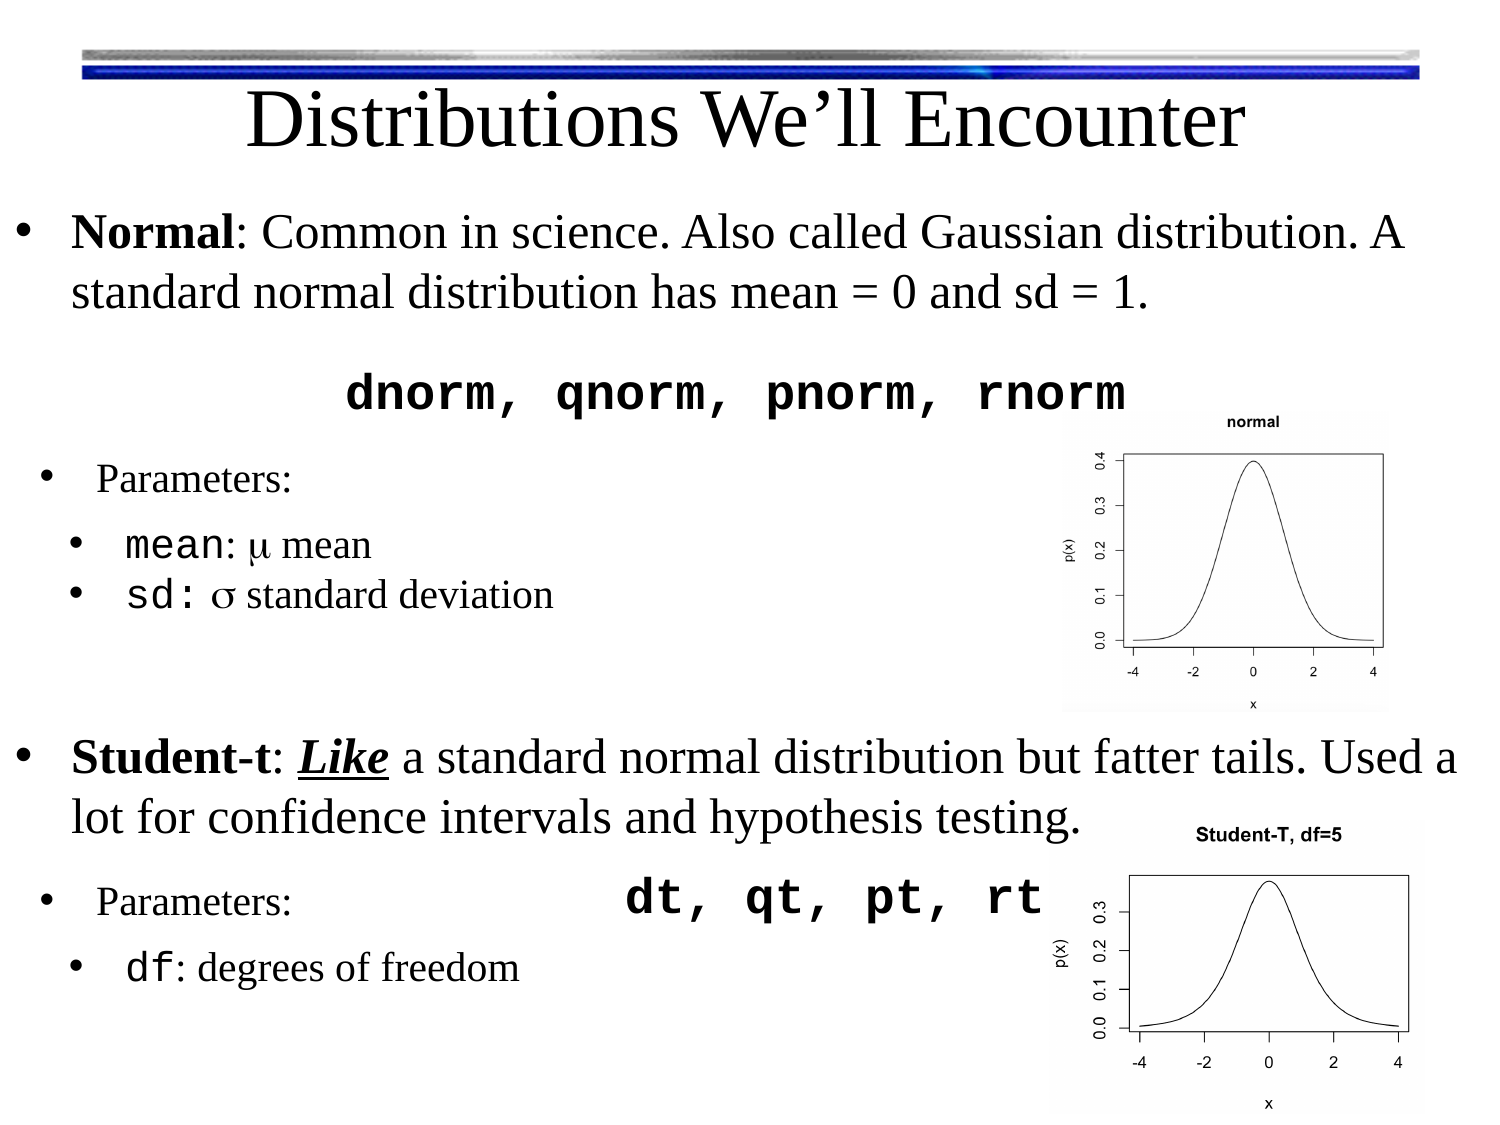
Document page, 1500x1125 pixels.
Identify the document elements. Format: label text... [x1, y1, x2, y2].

text_box Parameters: [24, 866, 498, 932]
picture [79, 45, 1425, 86]
text_box Normal: Common in science. Also called Gaussian distribution. A standard normal distribution has mean = 0 and sd = 1. [0, 191, 1500, 327]
text_box df: degrees of freedom [54, 932, 630, 998]
text_box Distributions We’ll Encounter [0, 45, 1494, 189]
text_box Parameters: [24, 443, 498, 508]
text_box mean: m mean sd: s standard deviation [54, 509, 630, 624]
text_box dt, qt, pt, rt [610, 855, 1049, 931]
text_box dnorm, qnorm, pnorm, rnorm [330, 351, 1141, 427]
text_box Student-t: Like a standard normal distribution but fatter tails. Used a lot for confidence intervals and hypothesis testing. [0, 716, 1500, 852]
picture [1049, 820, 1425, 1114]
picture [1062, 411, 1389, 712]
